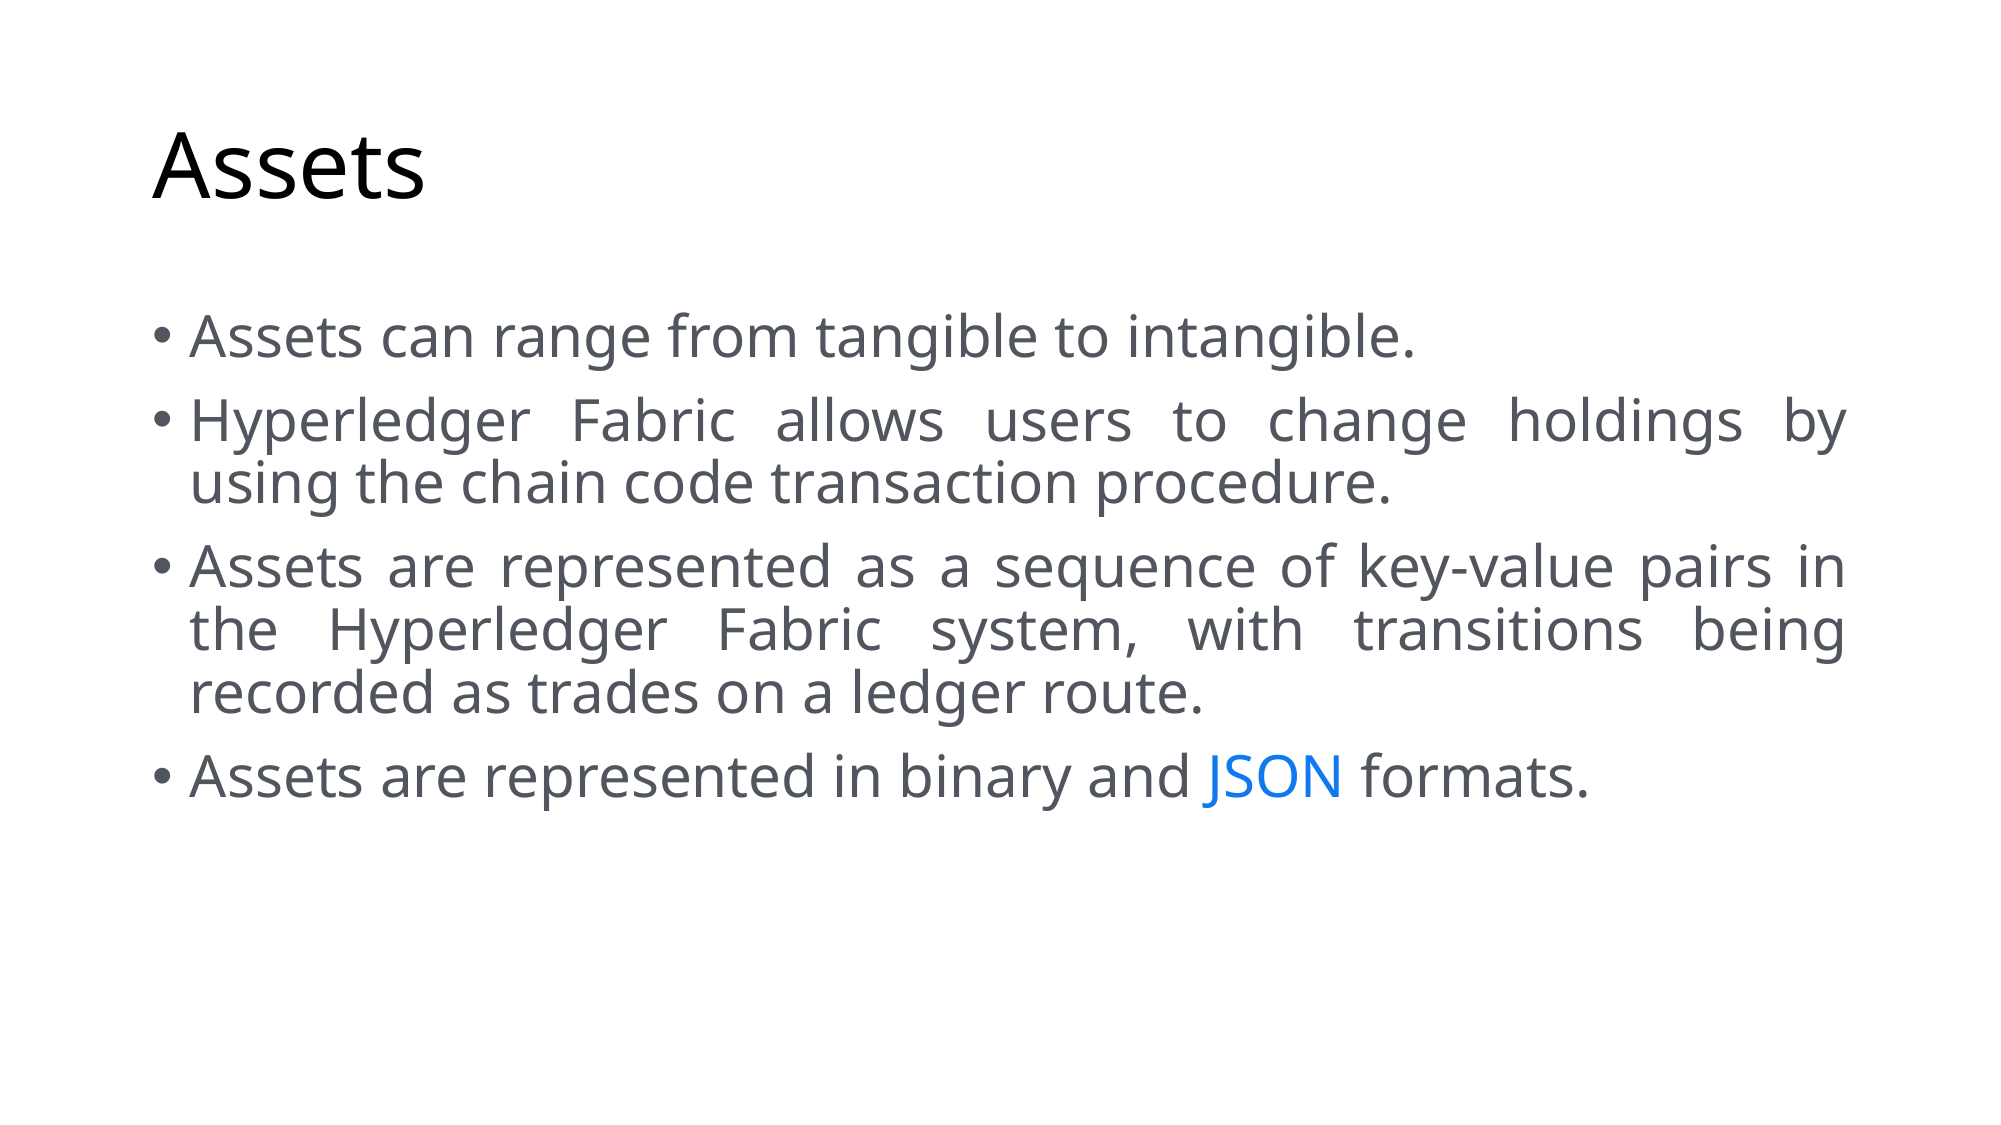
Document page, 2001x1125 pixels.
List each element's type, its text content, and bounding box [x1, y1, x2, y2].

list Assets can range from tangible to intangible. Hyperledger Fabric allows users to change holdings by using the chain code transaction procedure. Assets are represented as a sequence of key-value pairs in the Hyperledger Fabric system, with transitions being recorded as trades on a ledger route. Assets are represented in binary and JSON formats. [137, 299, 1863, 1014]
title Assets [137, 59, 1863, 278]
